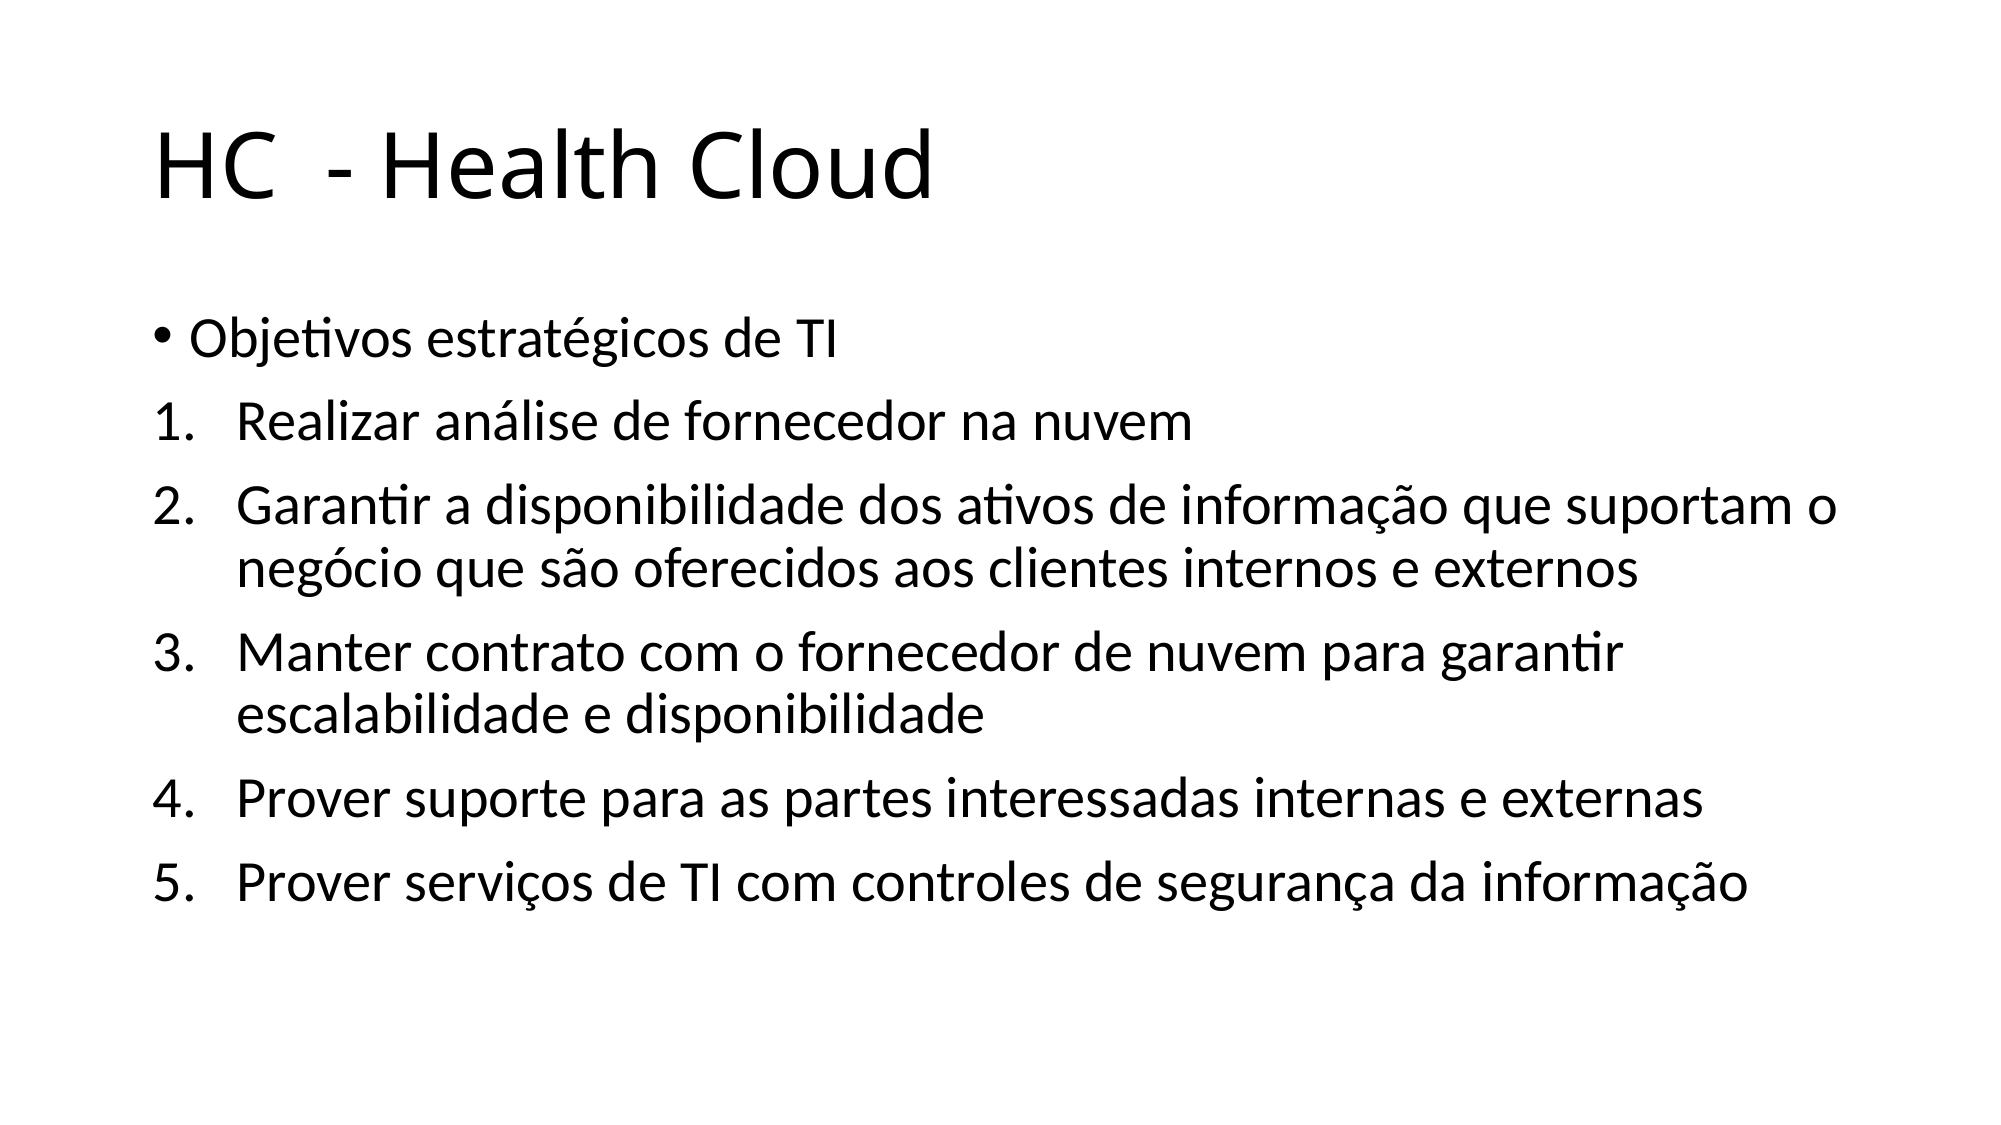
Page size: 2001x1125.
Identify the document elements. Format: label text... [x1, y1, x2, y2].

list Objetivos estratégicos de TI Realizar análise de fornecedor na nuvem Garantir a disponibilidade dos ativos de informação que suportam o negócio que são oferecidos aos clientes internos e externos Manter contrato com o fornecedor de nuvem para garantir escalabilidade e disponibilidade Prover suporte para as partes interessadas internas e externas Prover serviços de TI com controles de segurança da informação [137, 299, 1863, 1014]
title HC - Health Cloud [137, 59, 1863, 278]
